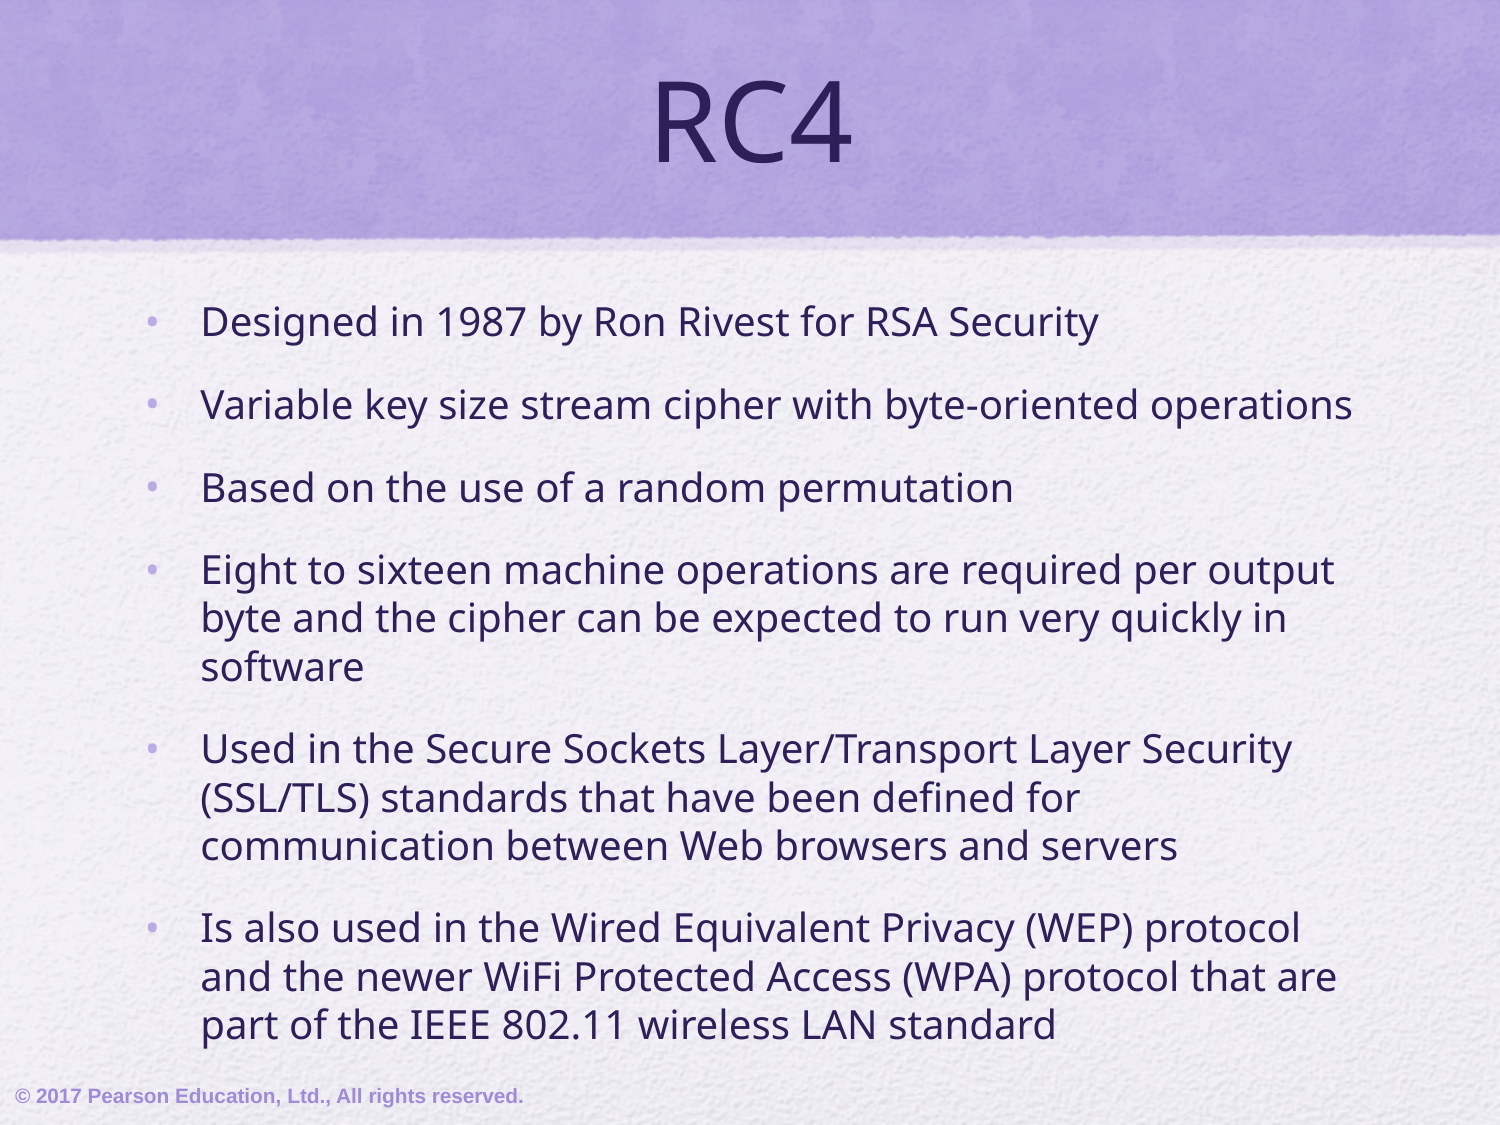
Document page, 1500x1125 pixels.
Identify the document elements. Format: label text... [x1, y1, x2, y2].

picture [0, 225, 1500, 1125]
list Designed in 1987 by Ron Rivest for RSA Security Variable key size stream cipher with byte-oriented operations Based on the use of a random permutation Eight to sixteen machine operations are required per output byte and the cipher can be expected to run very quickly in software Used in the Secure Sockets Layer/Transport Layer Security (SSL/TLS) standards that have been defined for communication between Web browsers and servers Is also used in the Wired Equivalent Privacy (WEP) protocol and the newer WiFi Protected Access (WPA) protocol that are part of the IEEE 802.11 wireless LAN standard [129, 288, 1373, 1088]
title RC4 [129, 6, 1373, 239]
footer © 2017 Pearson Education, Ltd., All rights reserved. [0, 1065, 800, 1125]
